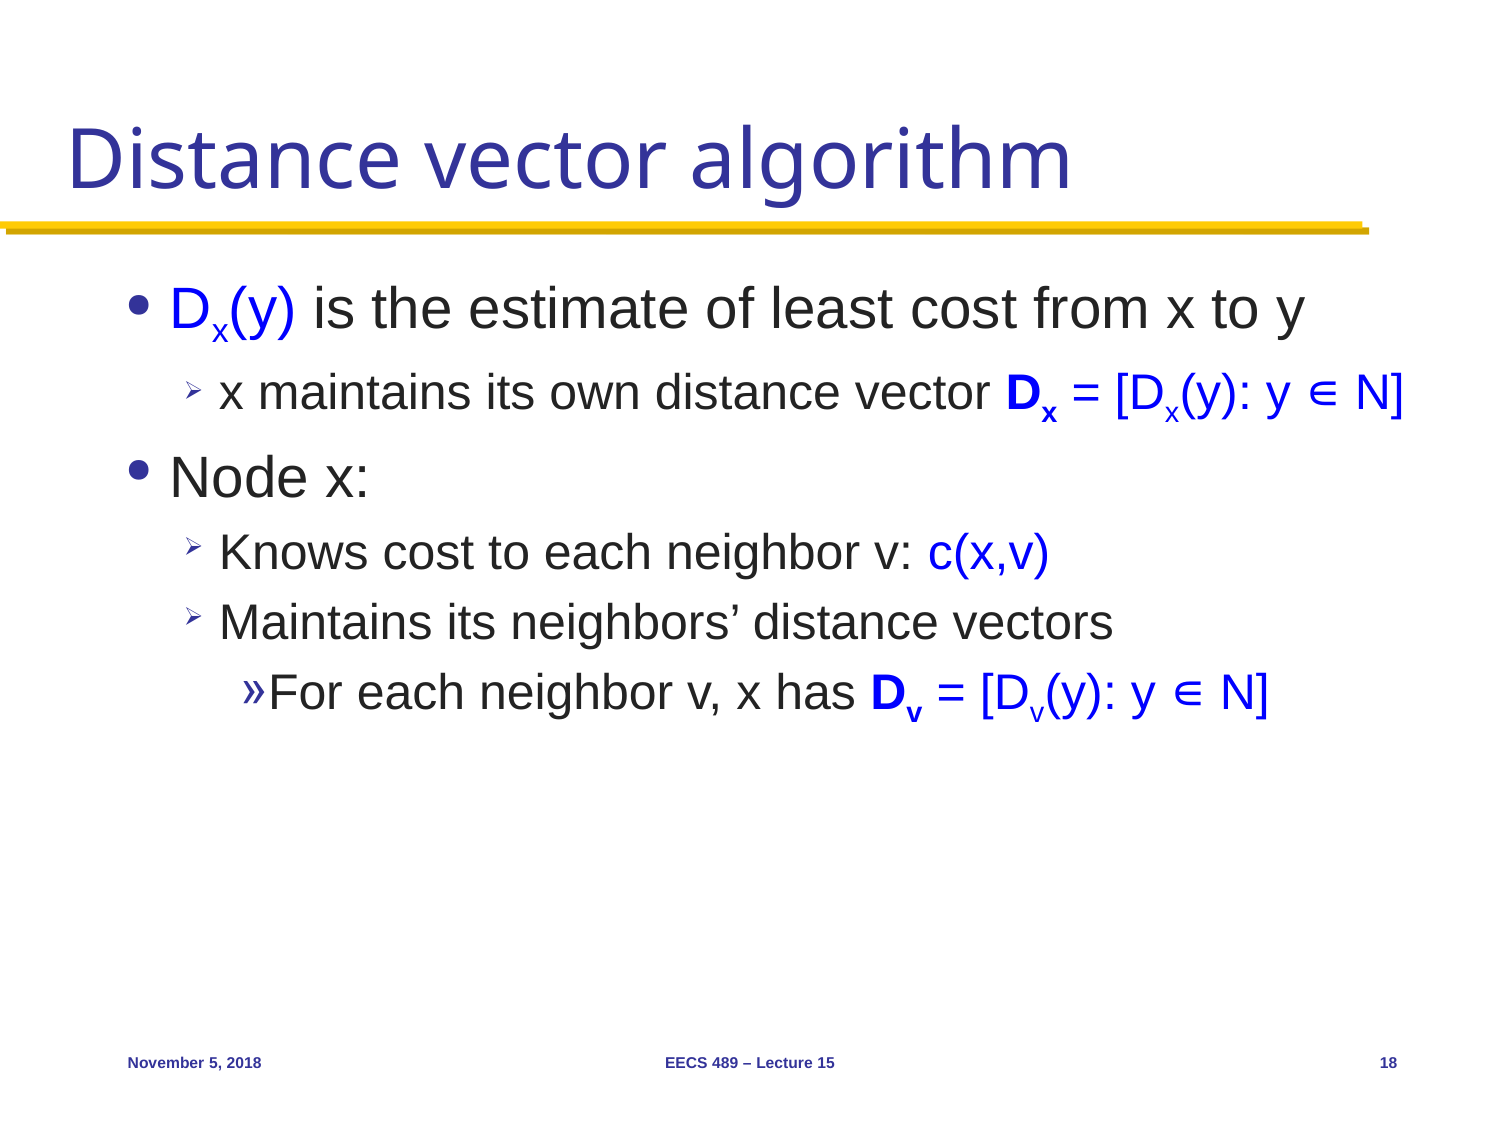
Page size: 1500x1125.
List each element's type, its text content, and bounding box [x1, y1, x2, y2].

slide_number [112, 1024, 426, 1101]
title Distance vector algorithm [49, 24, 1451, 213]
list Dx(y) is the estimate of least cost from x to y x maintains its own distance vector Dx = [Dx(y): y ∊ N] Node x: Knows cost to each neighbor v: c(x,v) Maintains its neighbors’ distance vectors For each neighbor v, x has Dv = [Dv(y): y ∊ N] [112, 262, 1425, 988]
footer EECS 489 – Lecture 15 [512, 1024, 988, 1101]
slide_number 18 [1312, 1024, 1413, 1101]
